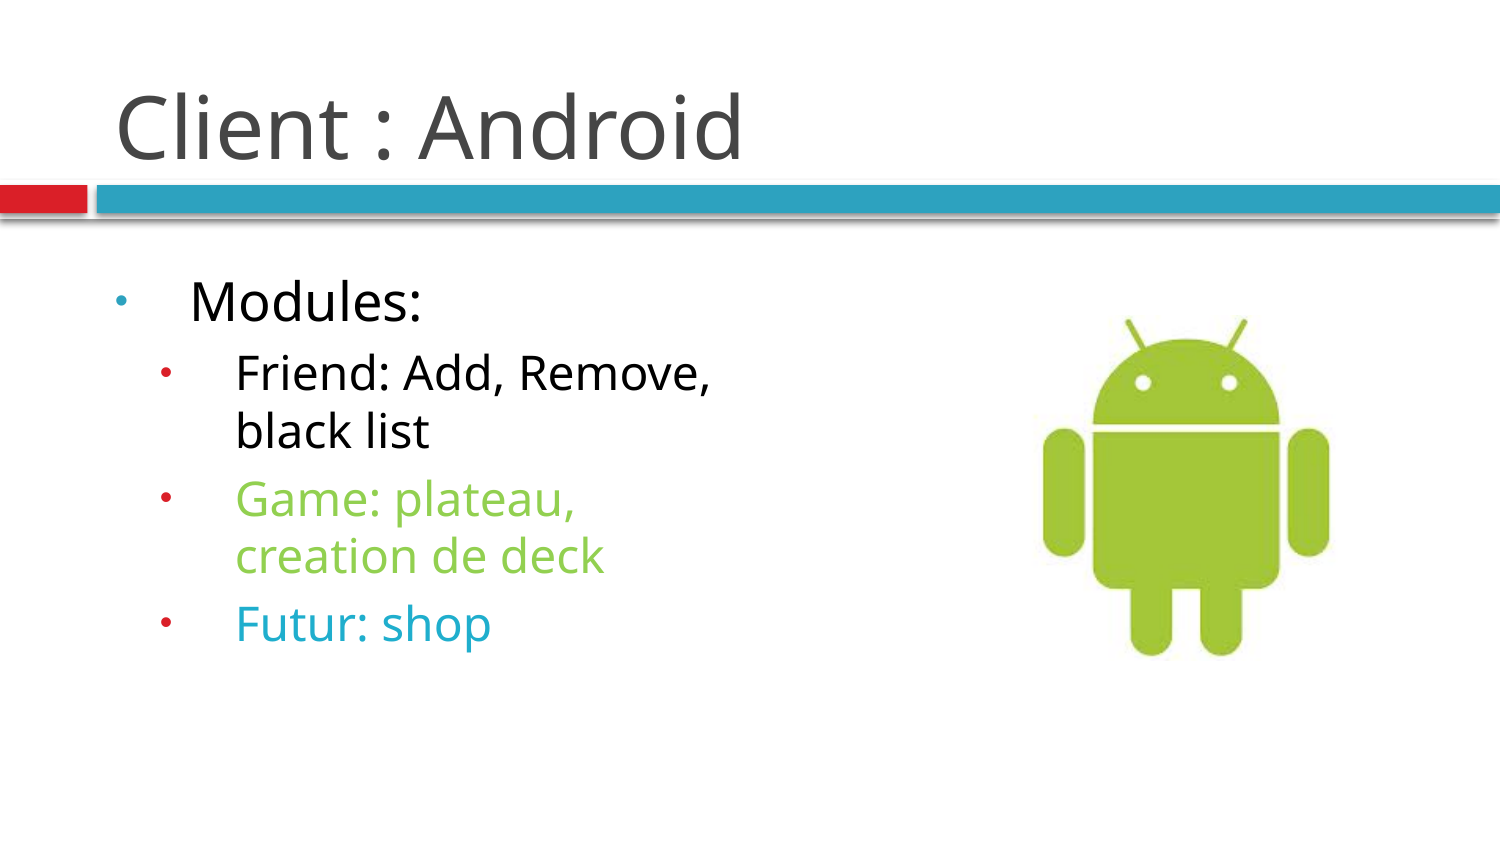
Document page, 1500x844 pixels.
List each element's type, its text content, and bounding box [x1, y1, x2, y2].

picture [1009, 315, 1367, 662]
title Client : Android [99, 19, 1438, 185]
list Modules: Friend: Add, Remove, black list Game: plateau, creation de deck Futur: shop [99, 196, 738, 722]
